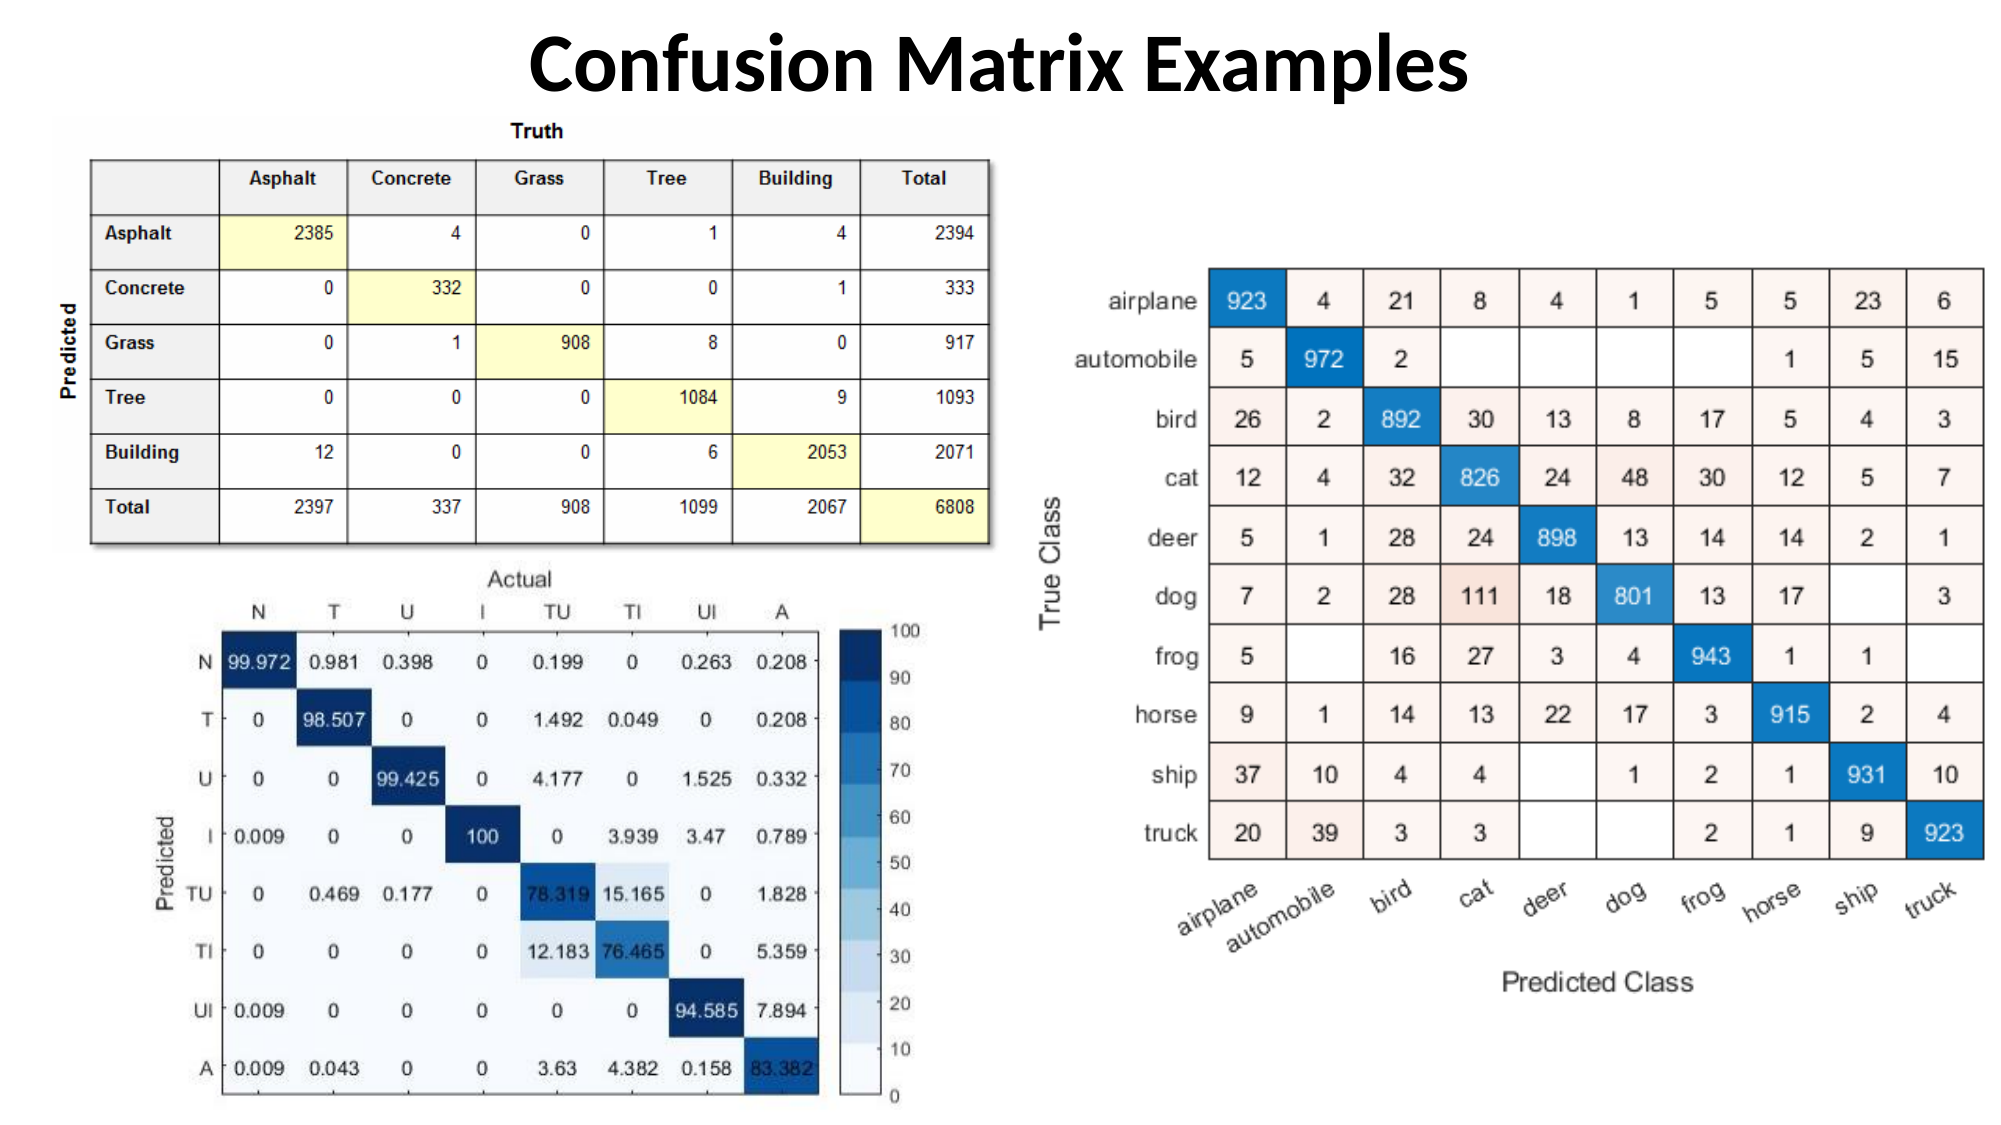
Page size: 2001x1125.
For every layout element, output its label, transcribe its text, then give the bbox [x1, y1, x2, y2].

picture [139, 560, 943, 1124]
text_box Confusion Matrix Examples [514, 0, 1486, 116]
picture [52, 116, 1000, 553]
picture [1032, 210, 2000, 994]
